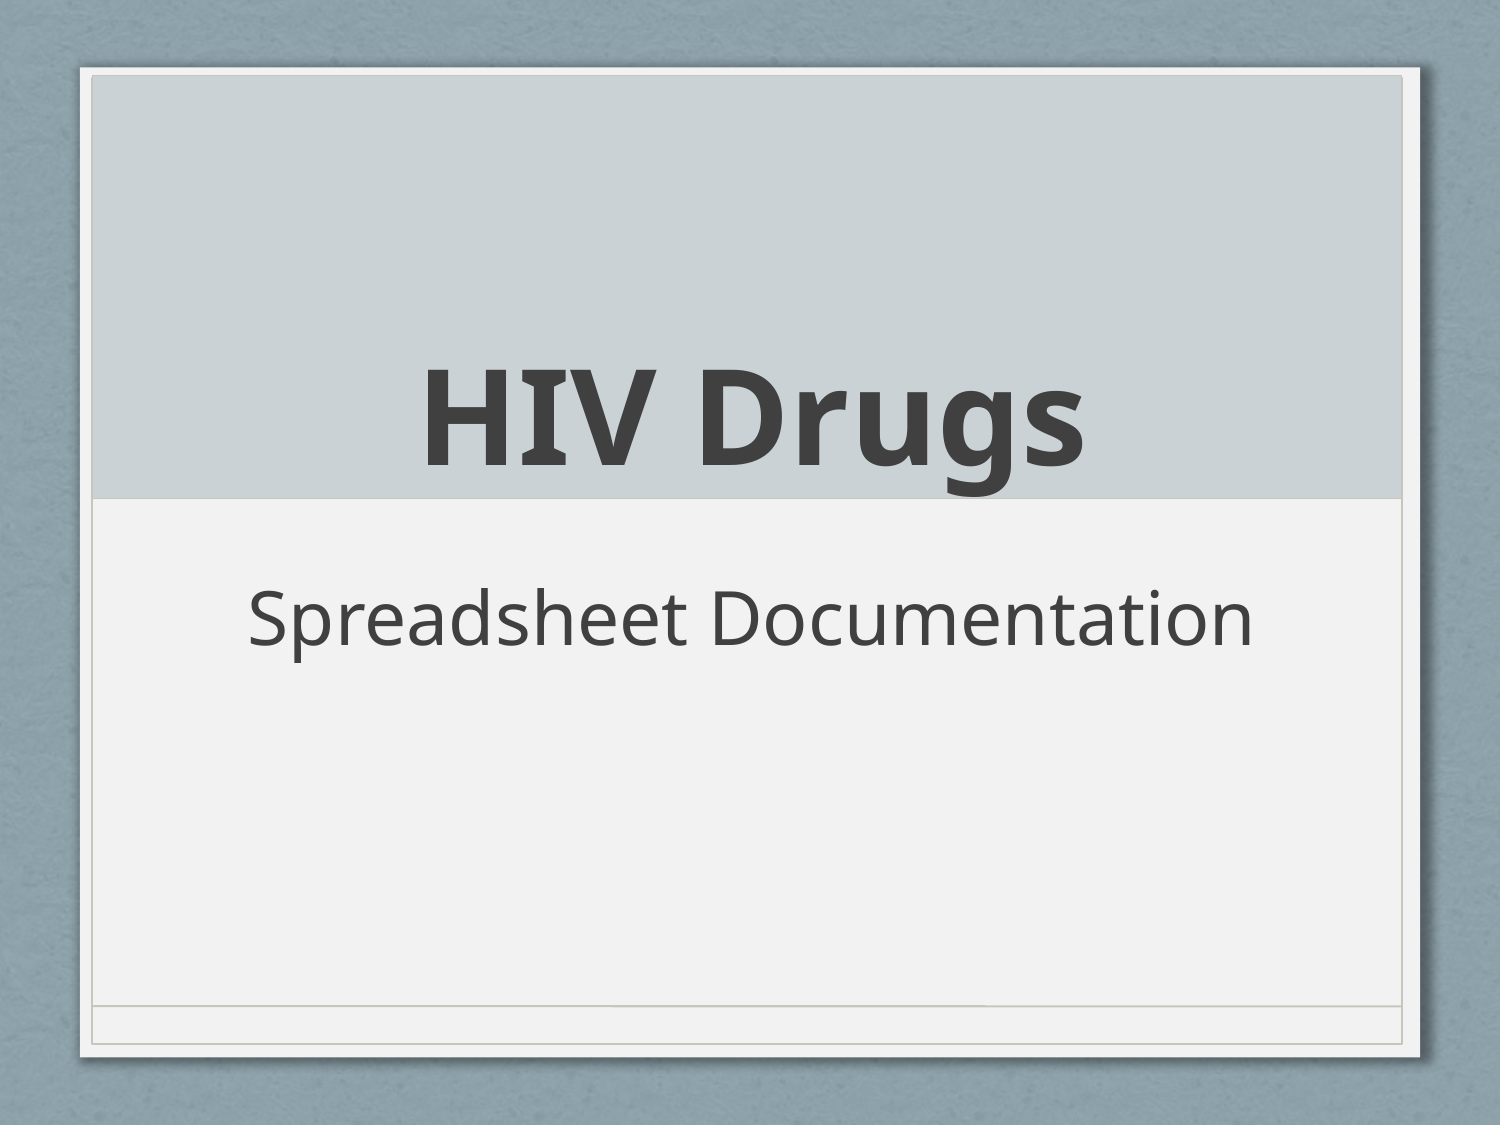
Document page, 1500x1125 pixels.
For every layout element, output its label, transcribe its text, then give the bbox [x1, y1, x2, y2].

title HIV Drugs [150, 184, 1355, 500]
subtitle Spreadsheet Documentation [150, 562, 1355, 850]
